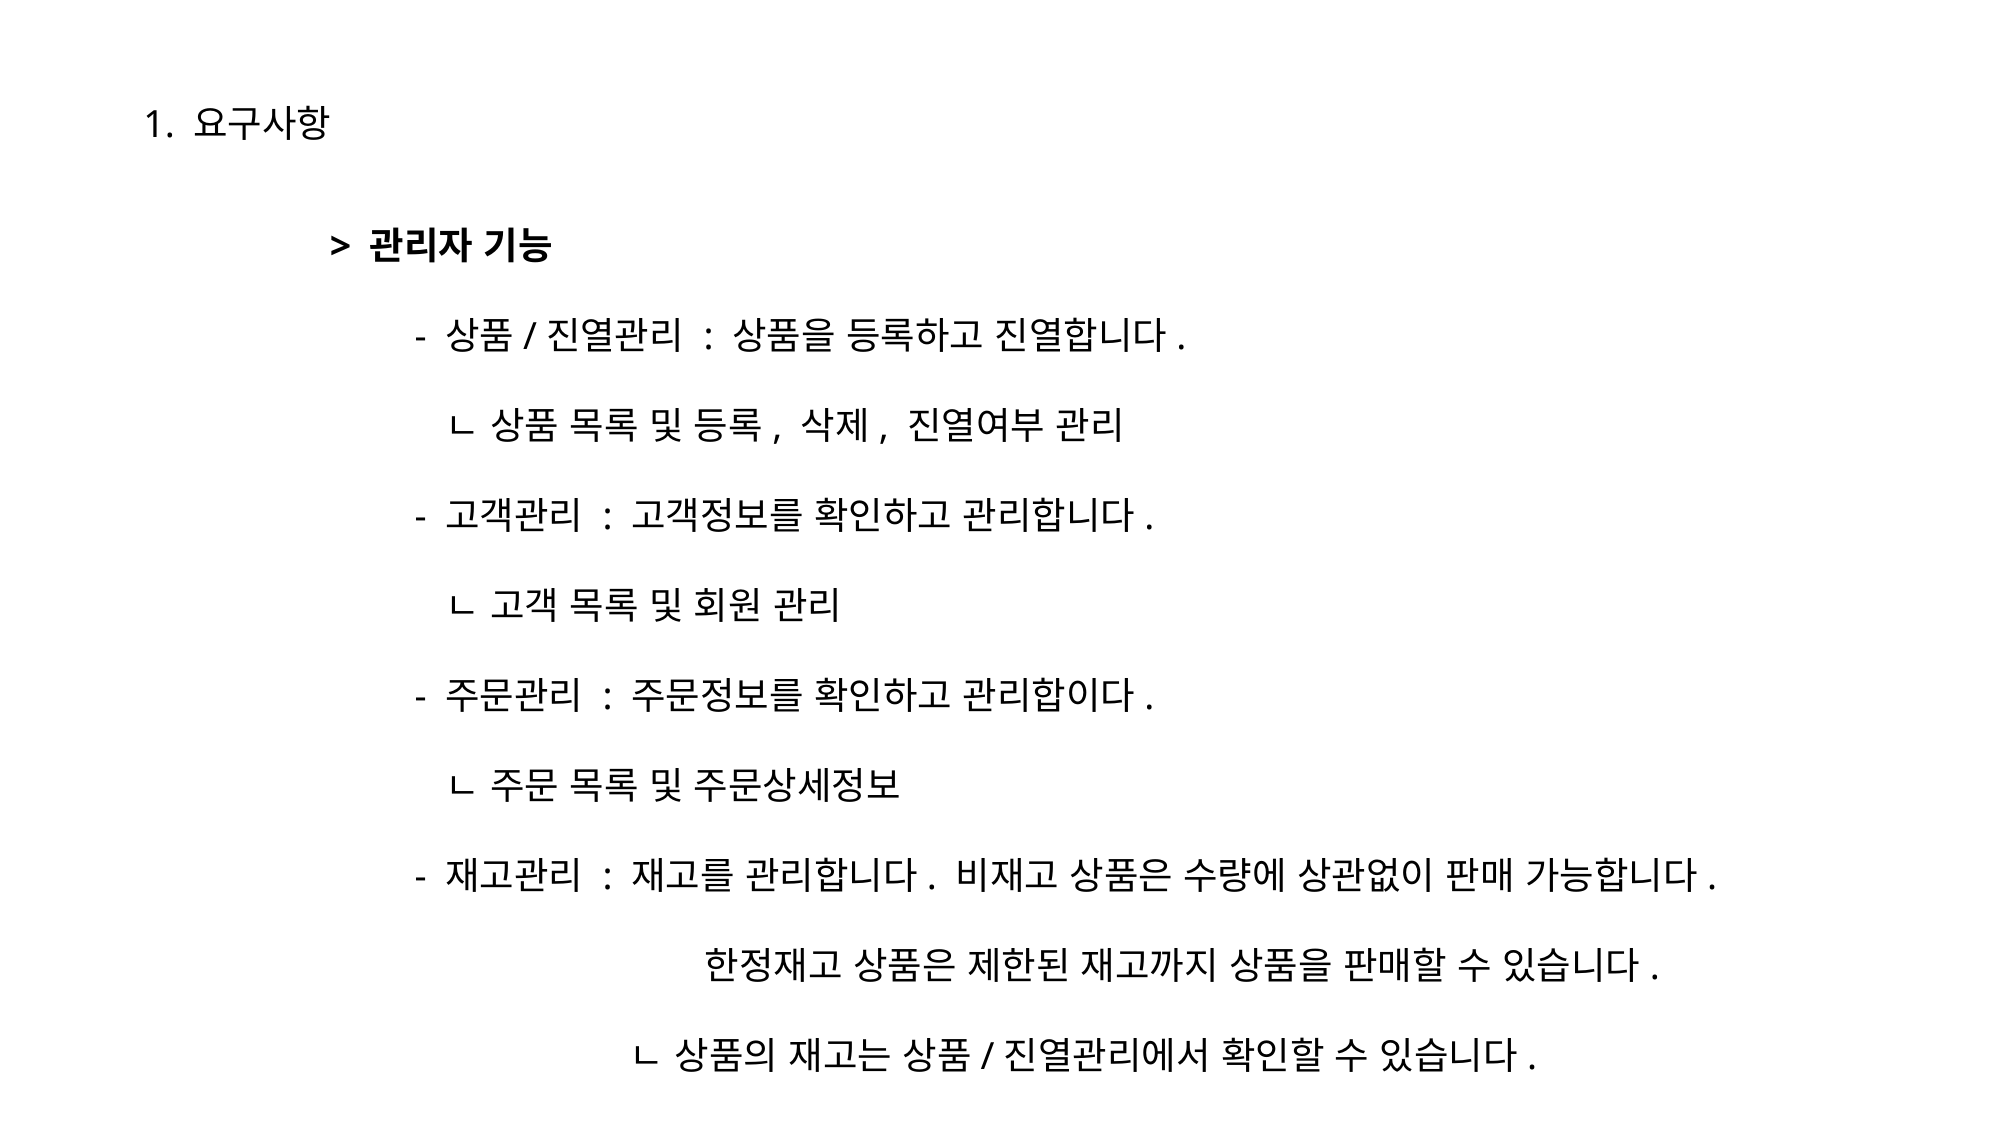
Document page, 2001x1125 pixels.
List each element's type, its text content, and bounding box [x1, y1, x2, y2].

text_box > 관리자 기능 - 상품/진열관리 : 상품을 등록하고 진열합니다. ㄴ 상품 목록 및 등록, 삭제, 진열여부 관리 - 고객관리 : 고객정보를 확인하고 관리합니다. ㄴ 고객 목록 및 회원 관리 - 주문관리 : 주문정보를 확인하고 관리합이다. ㄴ 주문 목록 및 주문상세정보 - 재고관리 : 재고를 관리합니다. 비재고 상품은 수량에 상관없이 판매 가능합니다. 한정재고 상품은 제한된 재고까지 상품을 판매할 수 있습니다. ㄴ 상품의 재고는 상품/진열관리에서 확인할 수 있습니다. [315, 169, 1851, 1125]
text_box 1. 요구사항 [128, 92, 358, 153]
